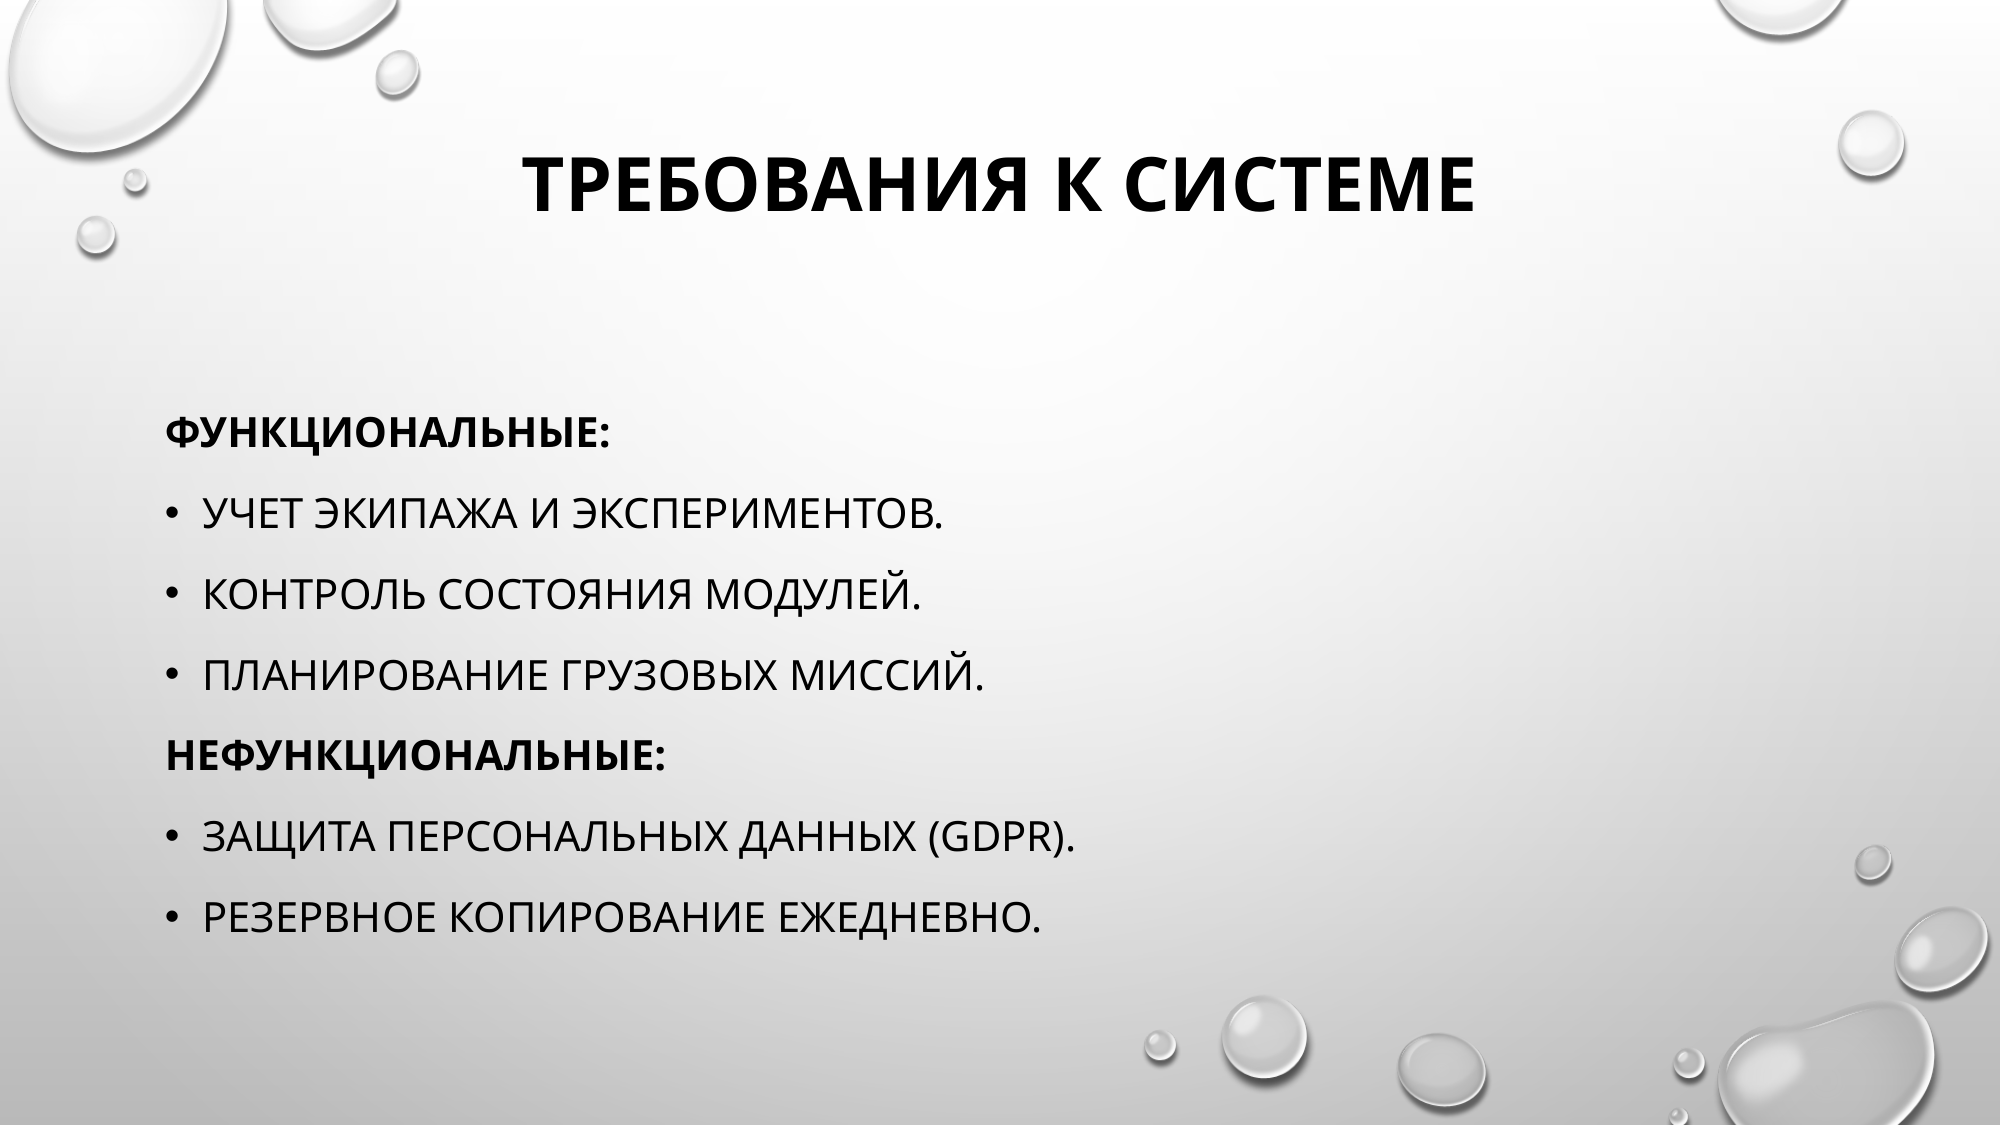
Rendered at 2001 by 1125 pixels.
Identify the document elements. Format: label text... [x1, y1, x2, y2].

list Функциональные: Учет экипажа и экспериментов. Контроль состояния модулей. Планирование грузовых миссий. Нефункциональные: Защита персональных данных (GDPR). Резервное копирование ежедневно. [149, 388, 1850, 950]
title Требования к системе [149, 101, 1851, 364]
picture [0, 0, 2000, 1125]
